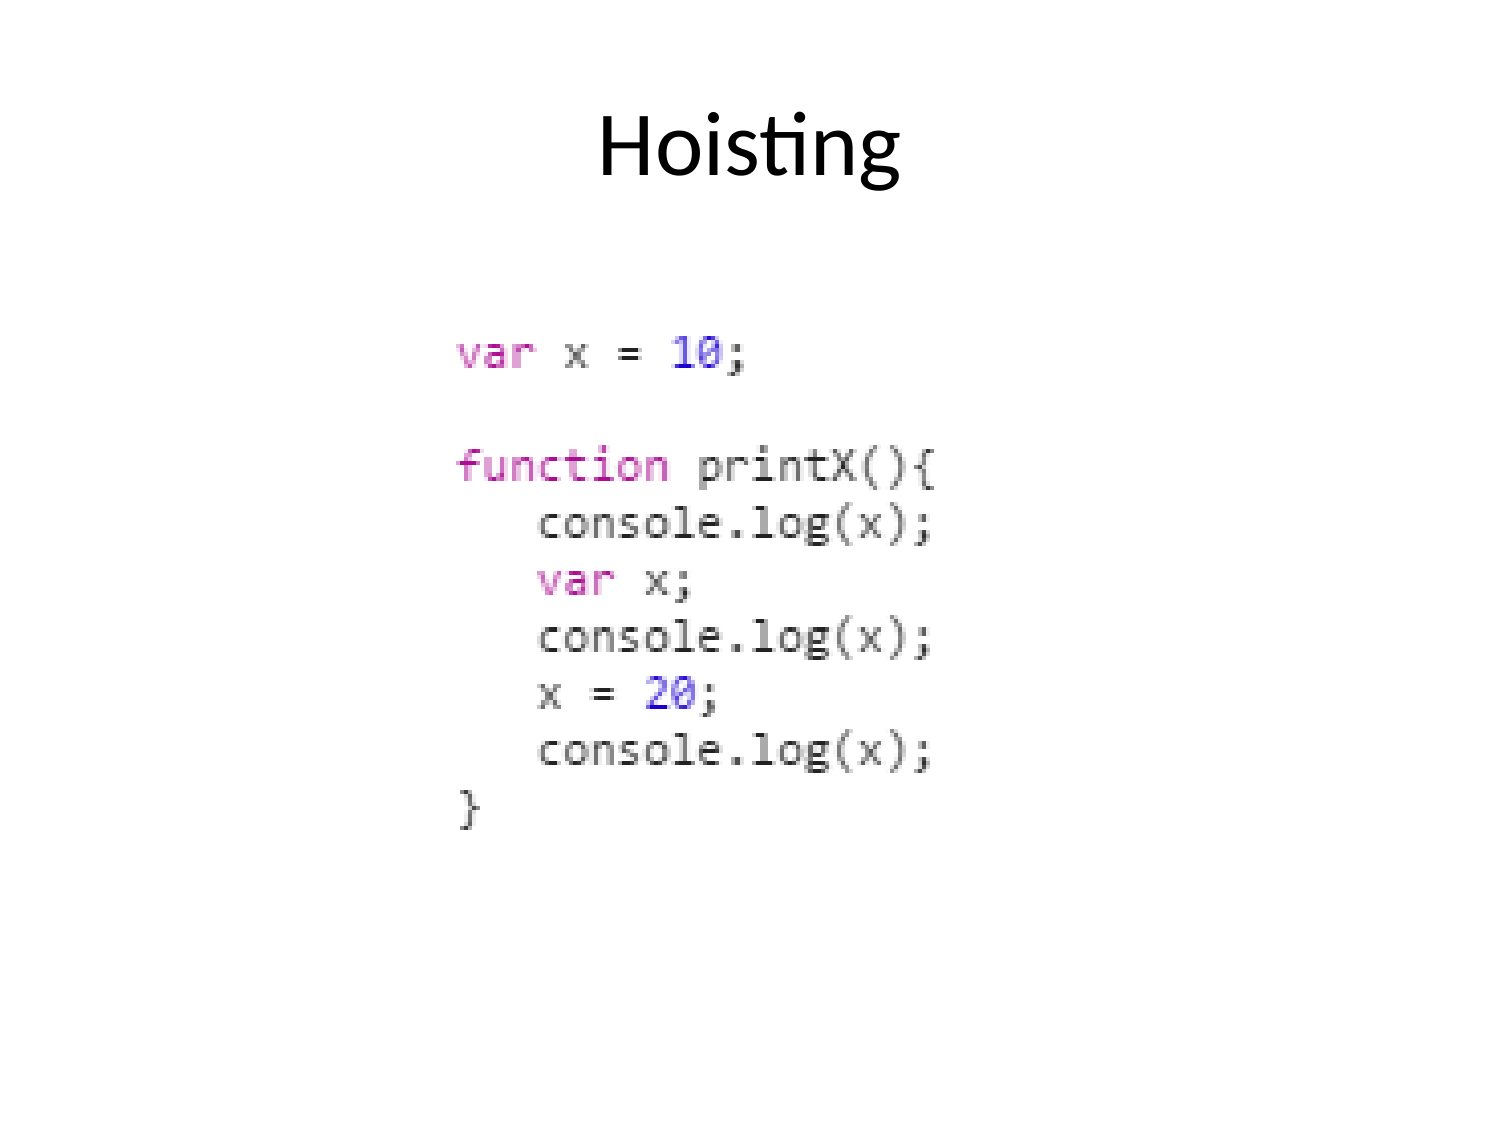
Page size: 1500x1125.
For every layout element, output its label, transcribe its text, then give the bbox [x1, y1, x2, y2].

picture [448, 336, 1028, 851]
text_box Hoisting [75, 45, 1425, 233]
